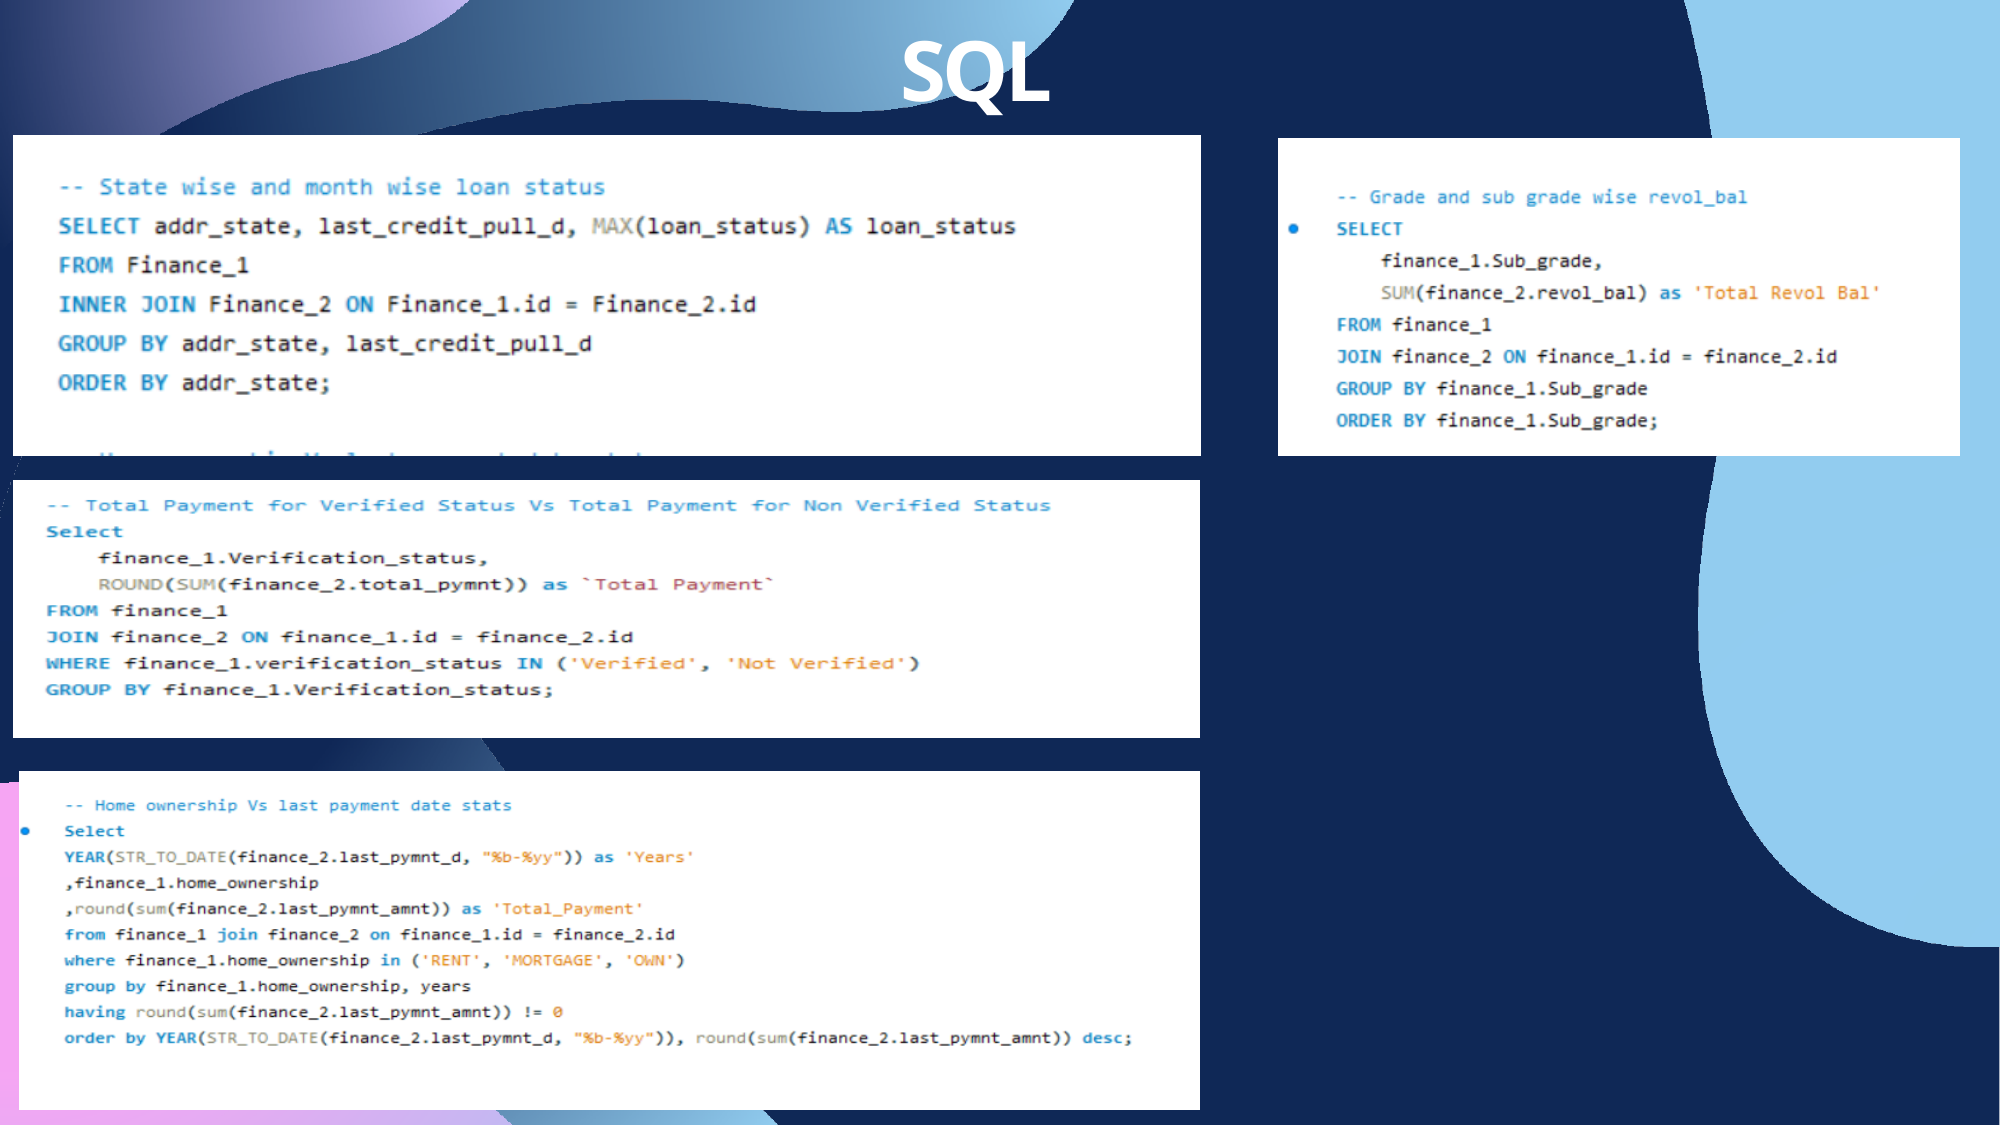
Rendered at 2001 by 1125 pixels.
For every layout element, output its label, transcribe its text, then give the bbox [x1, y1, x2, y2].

title SQL [1079, 15, 1477, 206]
picture [0, 0, 1201, 1125]
picture [1277, 0, 2000, 947]
